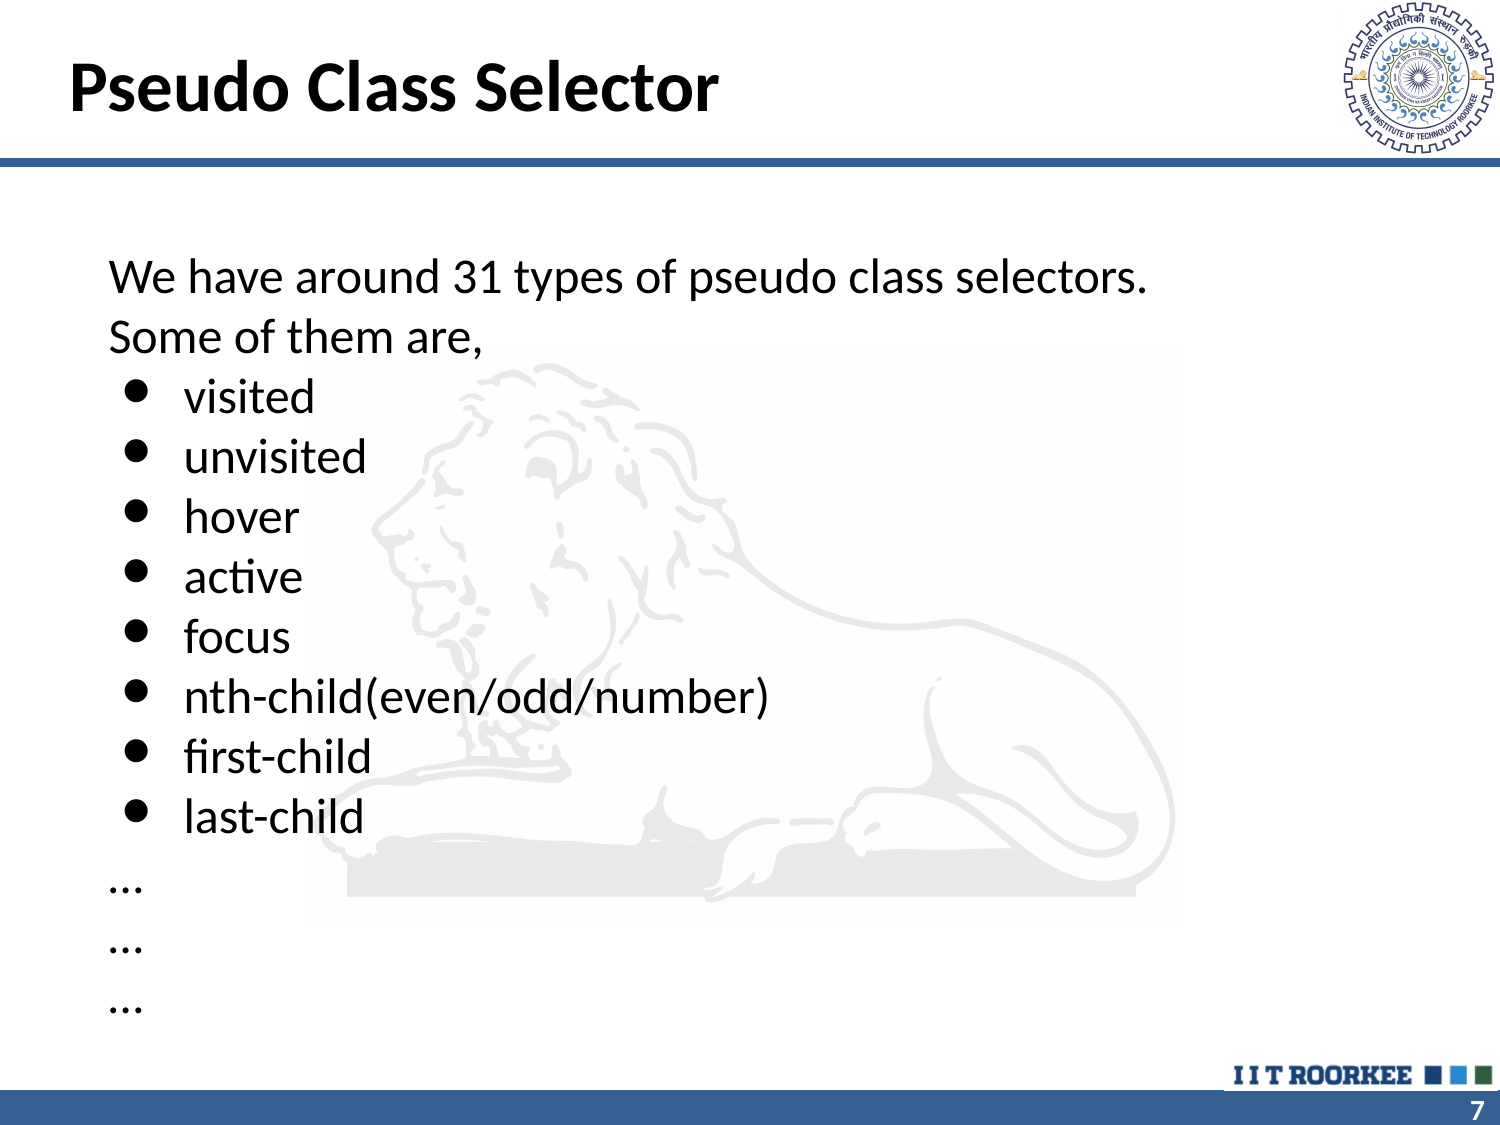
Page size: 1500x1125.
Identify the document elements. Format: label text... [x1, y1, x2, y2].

picture [1224, 1057, 1498, 1091]
title Pseudo Class Selector [54, 0, 1210, 185]
text_box We have around 31 types of pseudo class selectors. Some of them are, visited unvisited hover active focus nth-child(even/odd/number) first-child last-child … … … [97, 232, 1351, 1035]
picture [1339, 0, 1500, 158]
